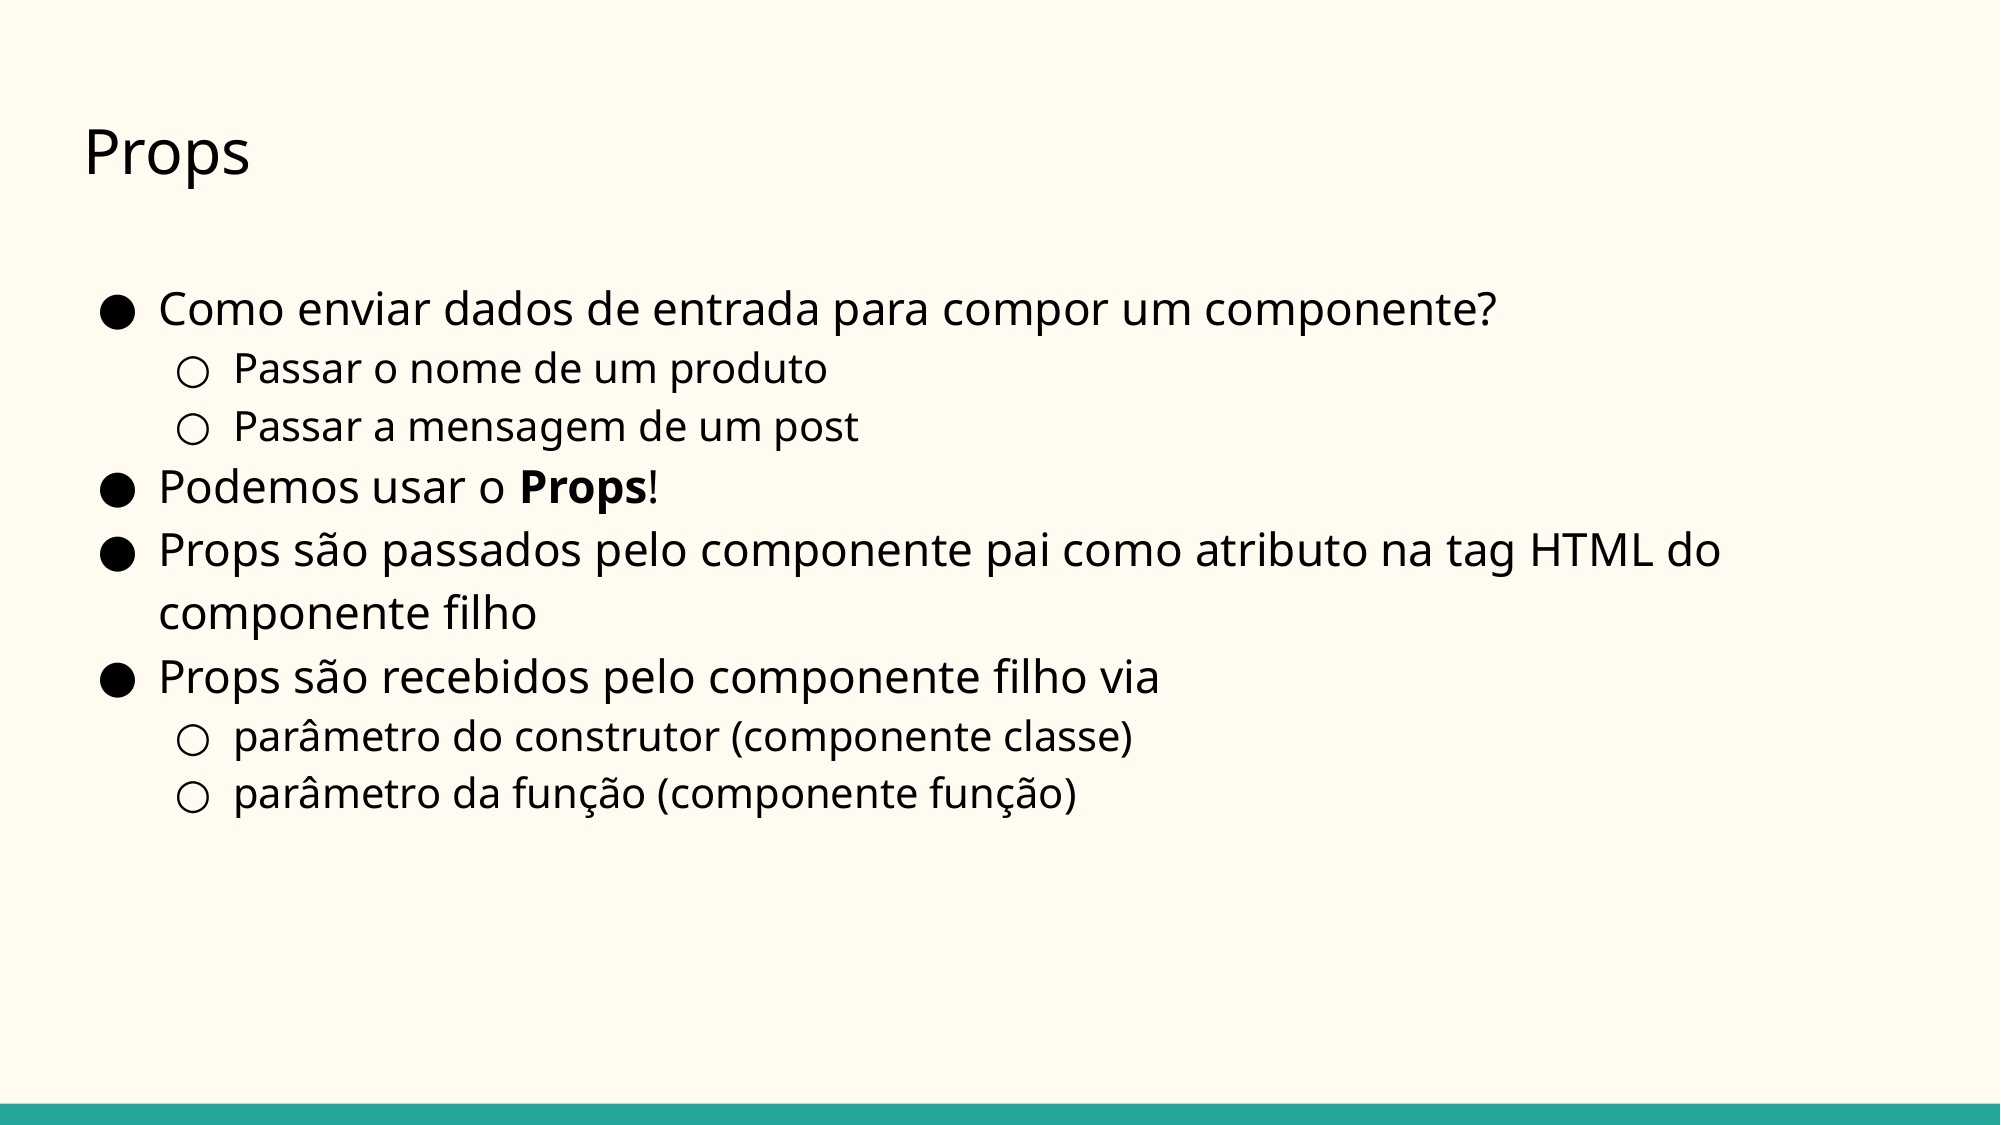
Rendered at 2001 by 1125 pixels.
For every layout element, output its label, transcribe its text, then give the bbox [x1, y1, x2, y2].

title Props [68, 97, 1932, 232]
list Como enviar dados de entrada para compor um componente? Passar o nome de um produto Passar a mensagem de um post Podemos usar o Props! Props são passados pelo componente pai como atributo na tag HTML do componente filho Props são recebidos pelo componente filho via parâmetro do construtor (componente classe) parâmetro da função (componente função) [68, 256, 1932, 1000]
